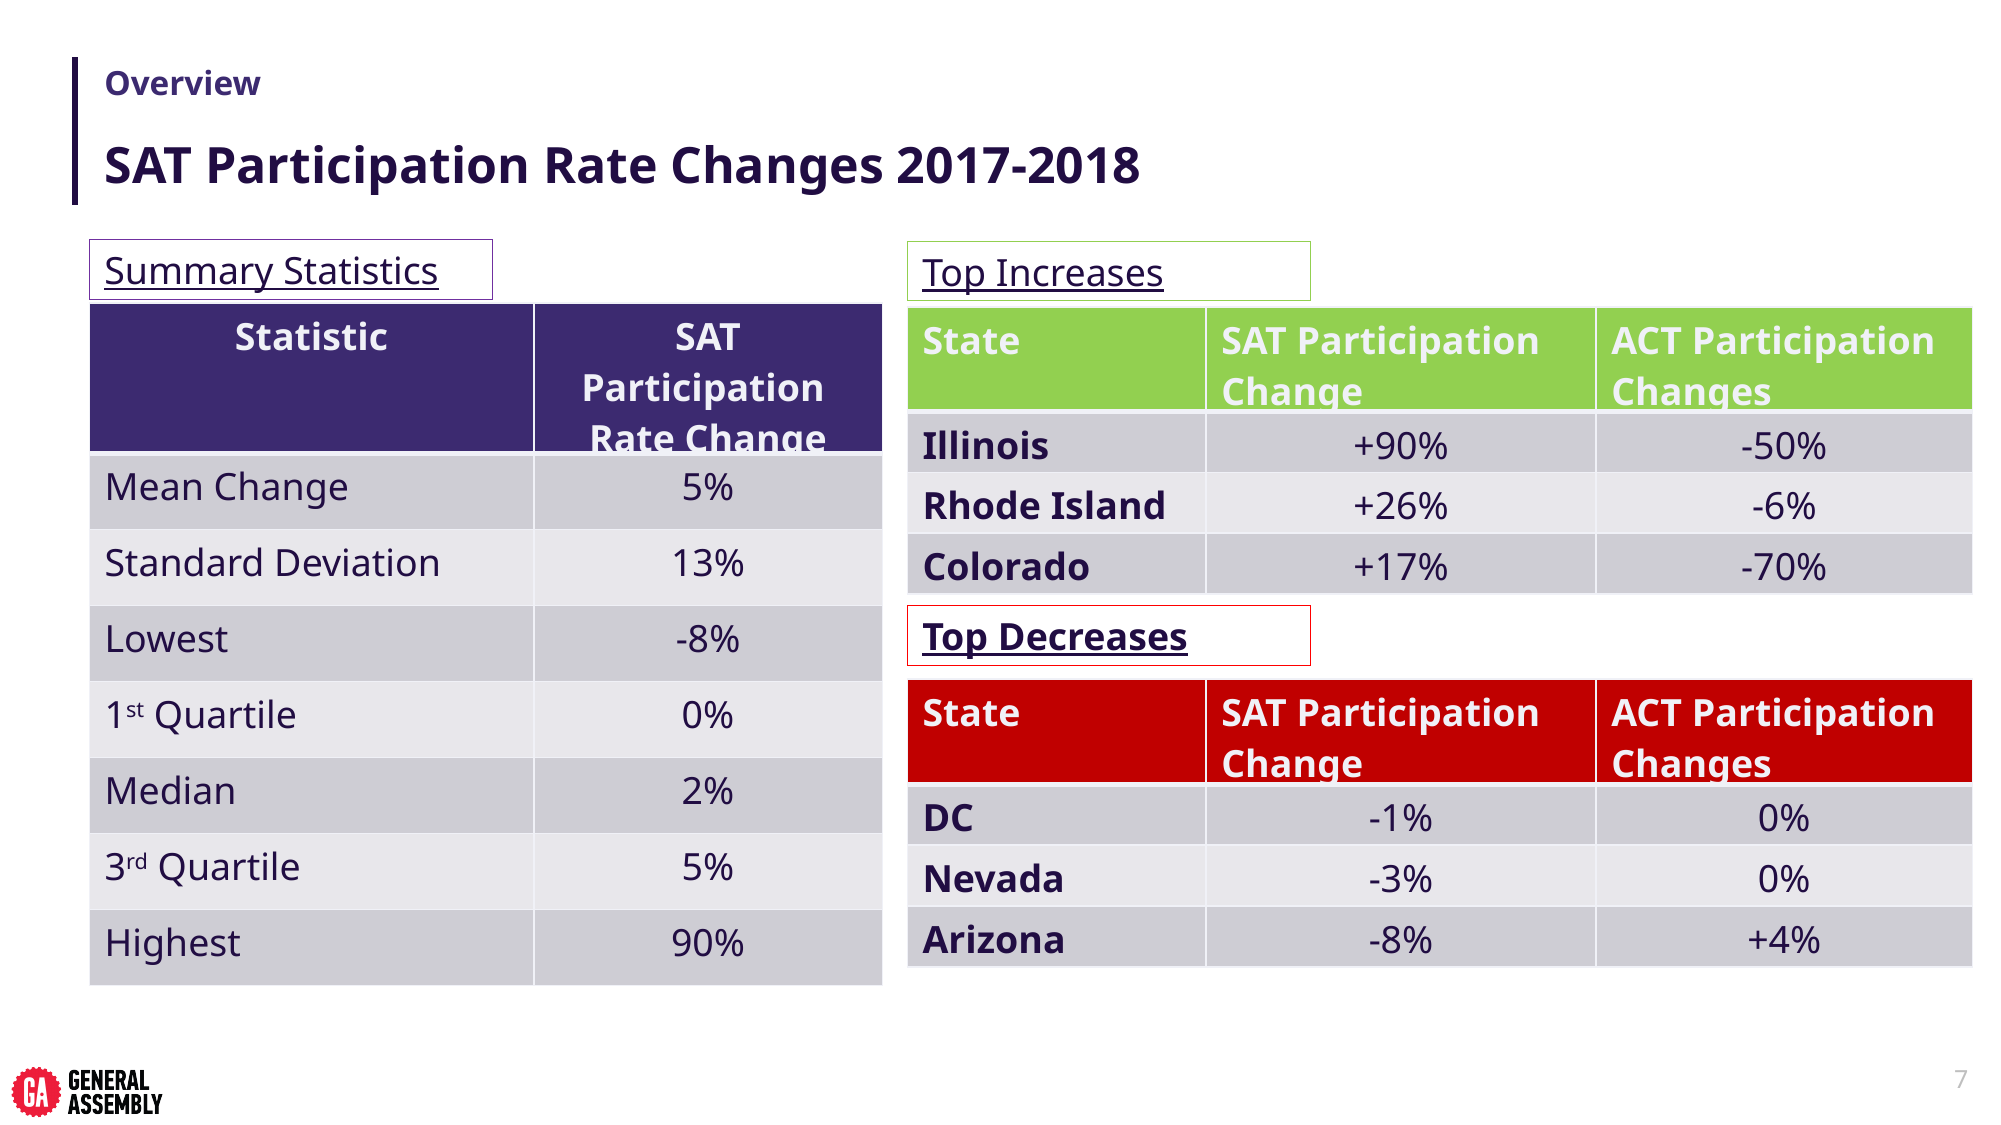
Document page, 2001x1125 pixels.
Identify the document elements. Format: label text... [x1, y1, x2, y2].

table_cell +90% [1207, 414, 1595, 472]
text_box Summary Statistics [89, 239, 493, 300]
table_cell Median [90, 758, 533, 833]
table_cell Rhode Island [908, 473, 1205, 532]
table_cell DC [908, 787, 1205, 844]
table_cell Colorado [908, 534, 1205, 593]
table_cell Arizona [908, 907, 1205, 966]
table_cell Mean Change [90, 456, 533, 529]
table_cell 1st Quartile [90, 682, 533, 757]
table_cell 3rd Quartile [90, 834, 533, 909]
table_cell -1% [1207, 787, 1595, 844]
table_header ACT Participation Changes [1597, 680, 1972, 782]
table_cell 2% [535, 758, 882, 833]
table_cell -50% [1597, 414, 1972, 472]
table_cell 0% [535, 682, 882, 757]
table_cell -8% [535, 606, 882, 681]
table_header Statistic [90, 304, 533, 451]
table_cell +4% [1597, 907, 1972, 966]
table_cell 0% [1597, 846, 1972, 905]
picture [9, 1051, 165, 1125]
table_cell Standard Deviation [90, 530, 533, 605]
table_cell 90% [535, 910, 882, 985]
table_header SAT Participation Rate Change [535, 304, 882, 451]
table_cell Nevada [908, 846, 1205, 905]
title Overview [89, 58, 1815, 124]
table_cell -70% [1597, 534, 1972, 593]
table_cell 5% [535, 834, 882, 909]
table_cell 0% [1597, 787, 1972, 844]
slide_number 7 [1908, 1051, 1984, 1109]
text_box Top Increases [907, 241, 1311, 301]
table_header State [908, 308, 1205, 409]
table_header ACT Participation Changes [1597, 308, 1972, 409]
table_cell +26% [1207, 473, 1595, 532]
table_cell 5% [535, 456, 882, 529]
table_header SAT Participation Change [1207, 680, 1595, 782]
table_cell Lowest [90, 606, 533, 681]
list SAT Participation Rate Changes 2017-2018 [89, 129, 1858, 206]
table_header SAT Participation Change [1207, 308, 1595, 409]
table_cell +17% [1207, 534, 1595, 593]
text_box Top Decreases [907, 605, 1311, 666]
table_cell Illinois [908, 414, 1205, 472]
table_cell -8% [1207, 907, 1595, 966]
table_cell Highest [90, 910, 533, 985]
table_header State [908, 680, 1205, 782]
table_cell 13% [535, 530, 882, 605]
table_cell -6% [1597, 473, 1972, 532]
table_cell -3% [1207, 846, 1595, 905]
